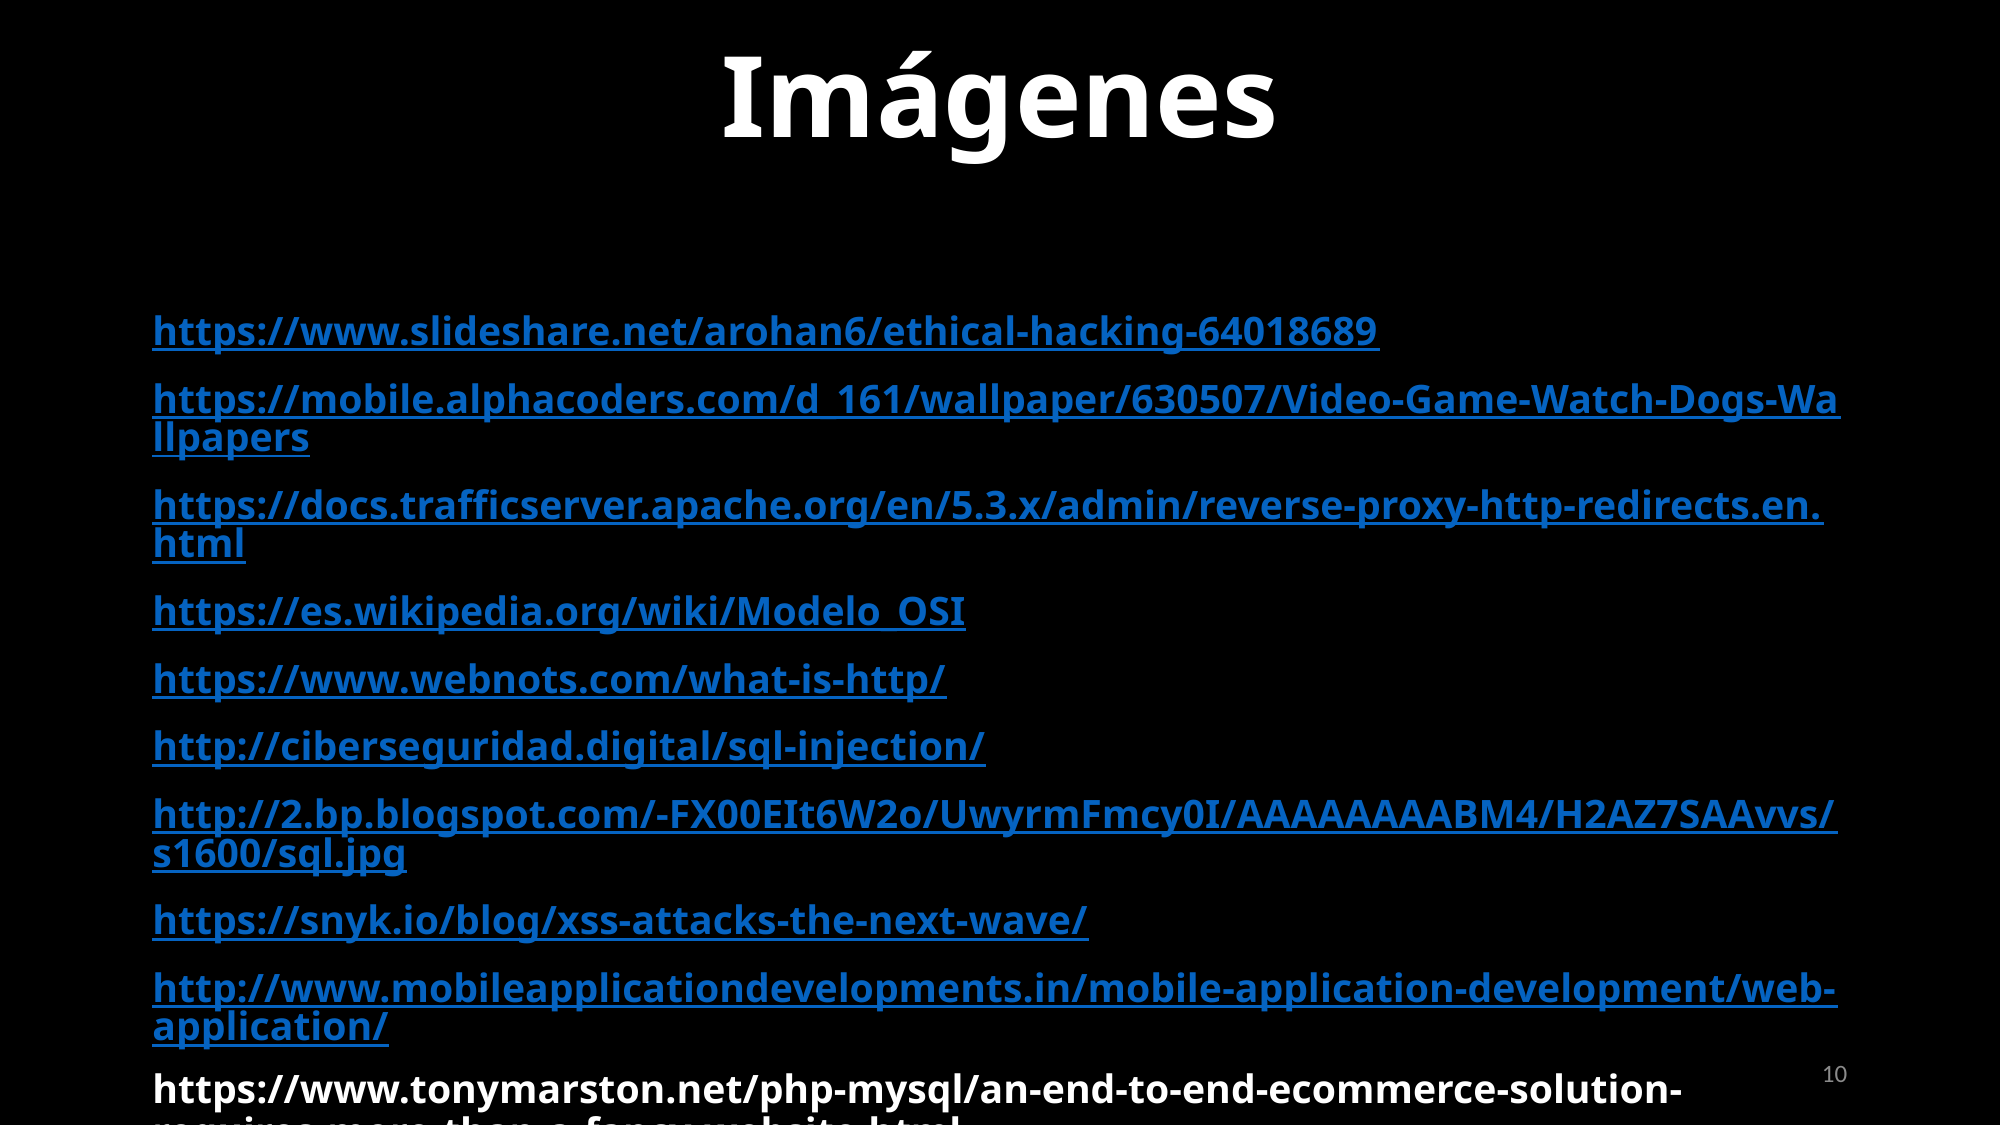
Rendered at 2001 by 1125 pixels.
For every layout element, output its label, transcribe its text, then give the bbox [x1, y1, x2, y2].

text_box Imágenes [0, 17, 2000, 167]
list https://www.slideshare.net/arohan6/ethical-hacking-64018689 https://mobile.alphacoders.com/d_161/wallpaper/630507/Video-Game-Watch-Dogs-Wallpapers https://docs.trafficserver.apache.org/en/5.3.x/admin/reverse-proxy-http-redirects.en.html https://es.wikipedia.org/wiki/Modelo_OSI https://www.webnots.com/what-is-http/ http://ciberseguridad.digital/sql-injection/ http://2.bp.blogspot.com/-FX00EIt6W2o/UwyrmFmcy0I/AAAAAAAABM4/H2AZ7SAAvvs/s1600/sql.jpg https://snyk.io/blog/xss-attacks-the-next-wave/ http://www.mobileapplicationdevelopments.in/mobile-application-development/web-application/ https://www.tonymarston.net/php-mysql/an-end-to-end-ecommerce-solution-requires-more-than-a-fancy-website.html [137, 299, 1863, 1014]
slide_number 10 [1412, 1042, 1863, 1103]
